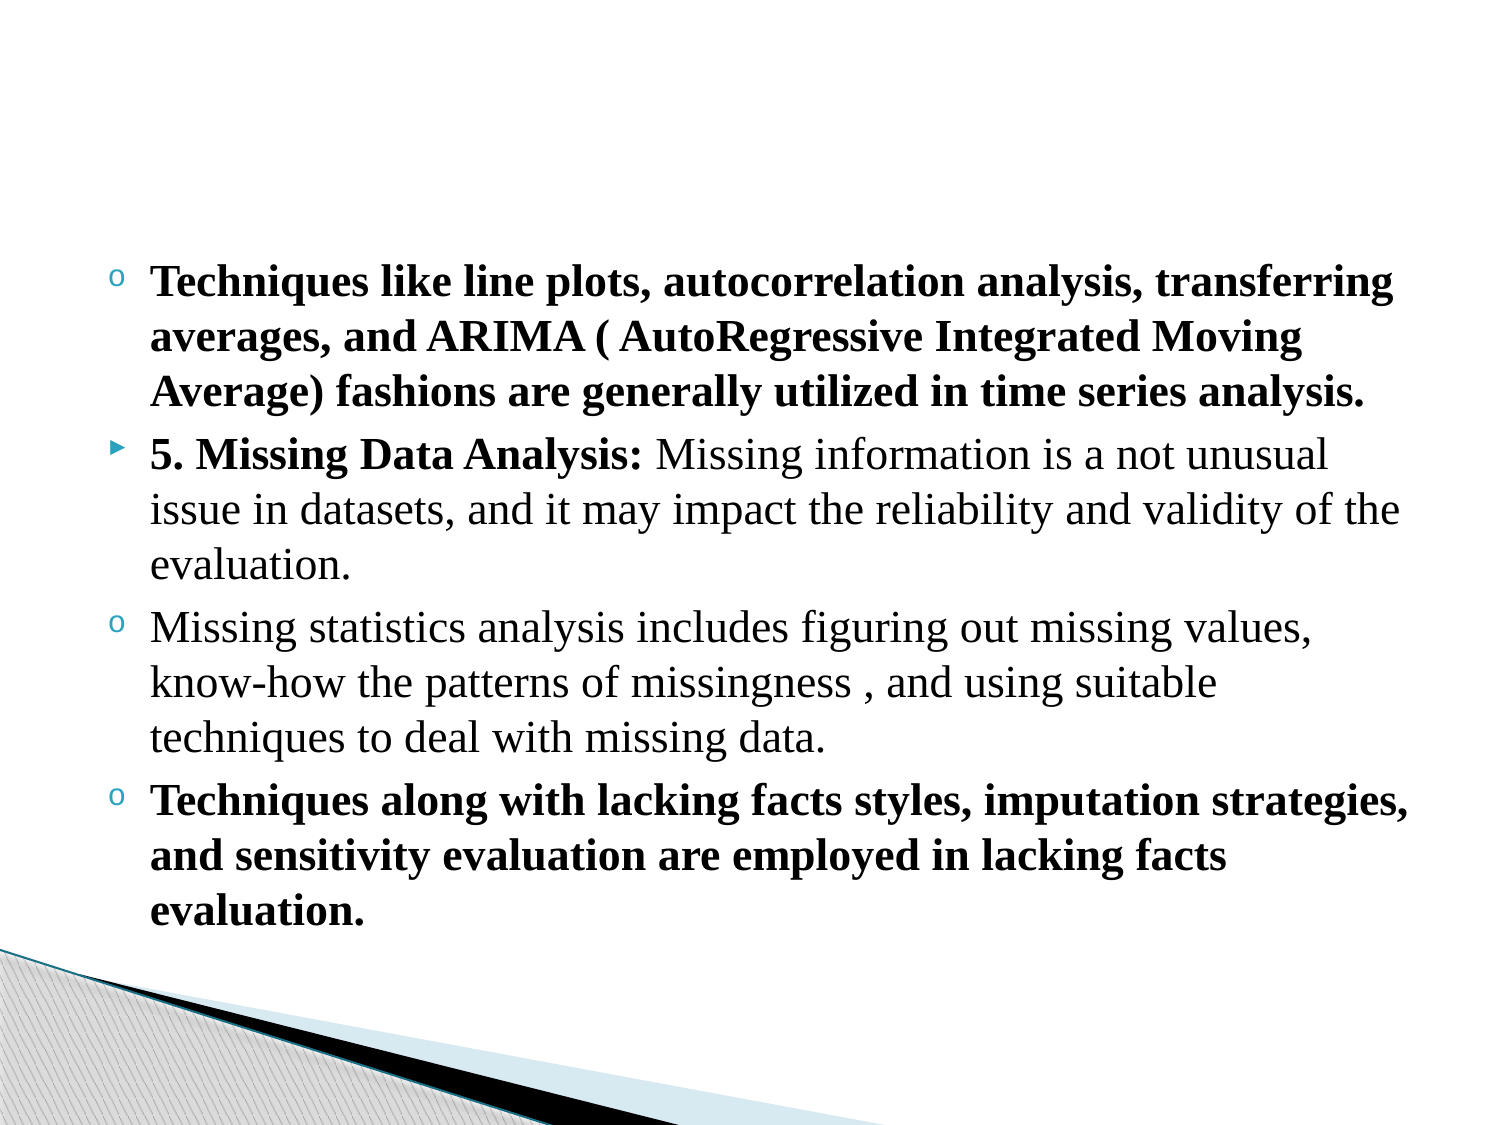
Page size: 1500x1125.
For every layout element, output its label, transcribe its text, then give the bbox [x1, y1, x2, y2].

list Techniques like line plots, autocorrelation analysis, transferring averages, and ARIMA ( AutoRegressive Integrated Moving Average) fashions are generally utilized in time series analysis. 5. Missing Data Analysis: Missing information is a not unusual issue in datasets, and it may impact the reliability and validity of the evaluation. Missing statistics analysis includes figuring out missing values, know-how the patterns of missingness , and using suitable techniques to deal with missing data. Techniques along with lacking facts styles, imputation strategies, and sensitivity evaluation are employed in lacking facts evaluation. [75, 243, 1425, 986]
